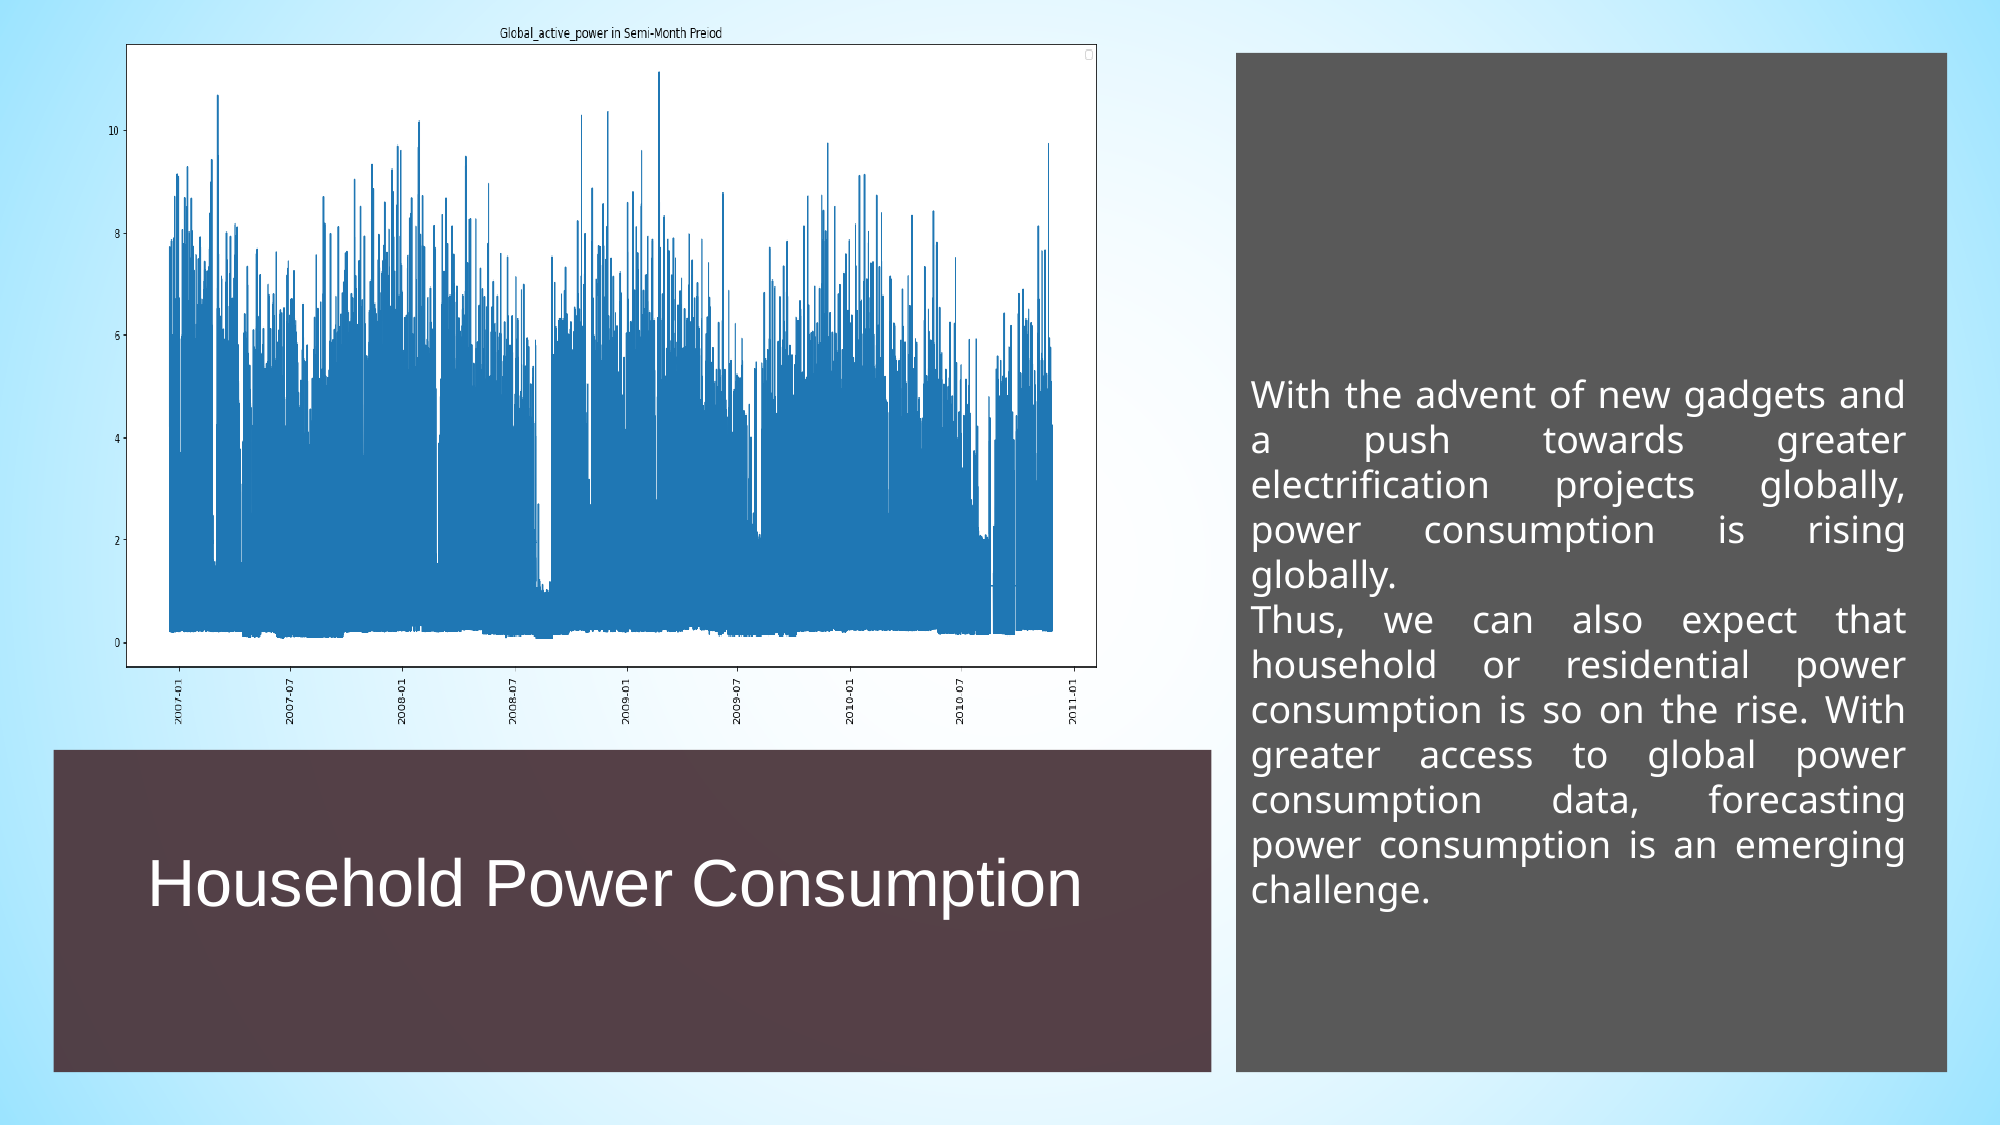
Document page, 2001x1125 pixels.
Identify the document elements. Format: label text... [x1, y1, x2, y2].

text_box Household Power Consumption [132, 832, 1133, 928]
text_box [53, 749, 1212, 1073]
text_box With the advent of new gadgets and a push towards greater electrification projects globally, power consumption is rising globally. Thus, we can also expect that household or residential power consumption is so on the rise. With greater access to global power consumption data, forecasting power consumption is an emerging challenge. [1235, 363, 1922, 919]
text_box [1235, 52, 1948, 1073]
picture [102, 19, 1103, 731]
